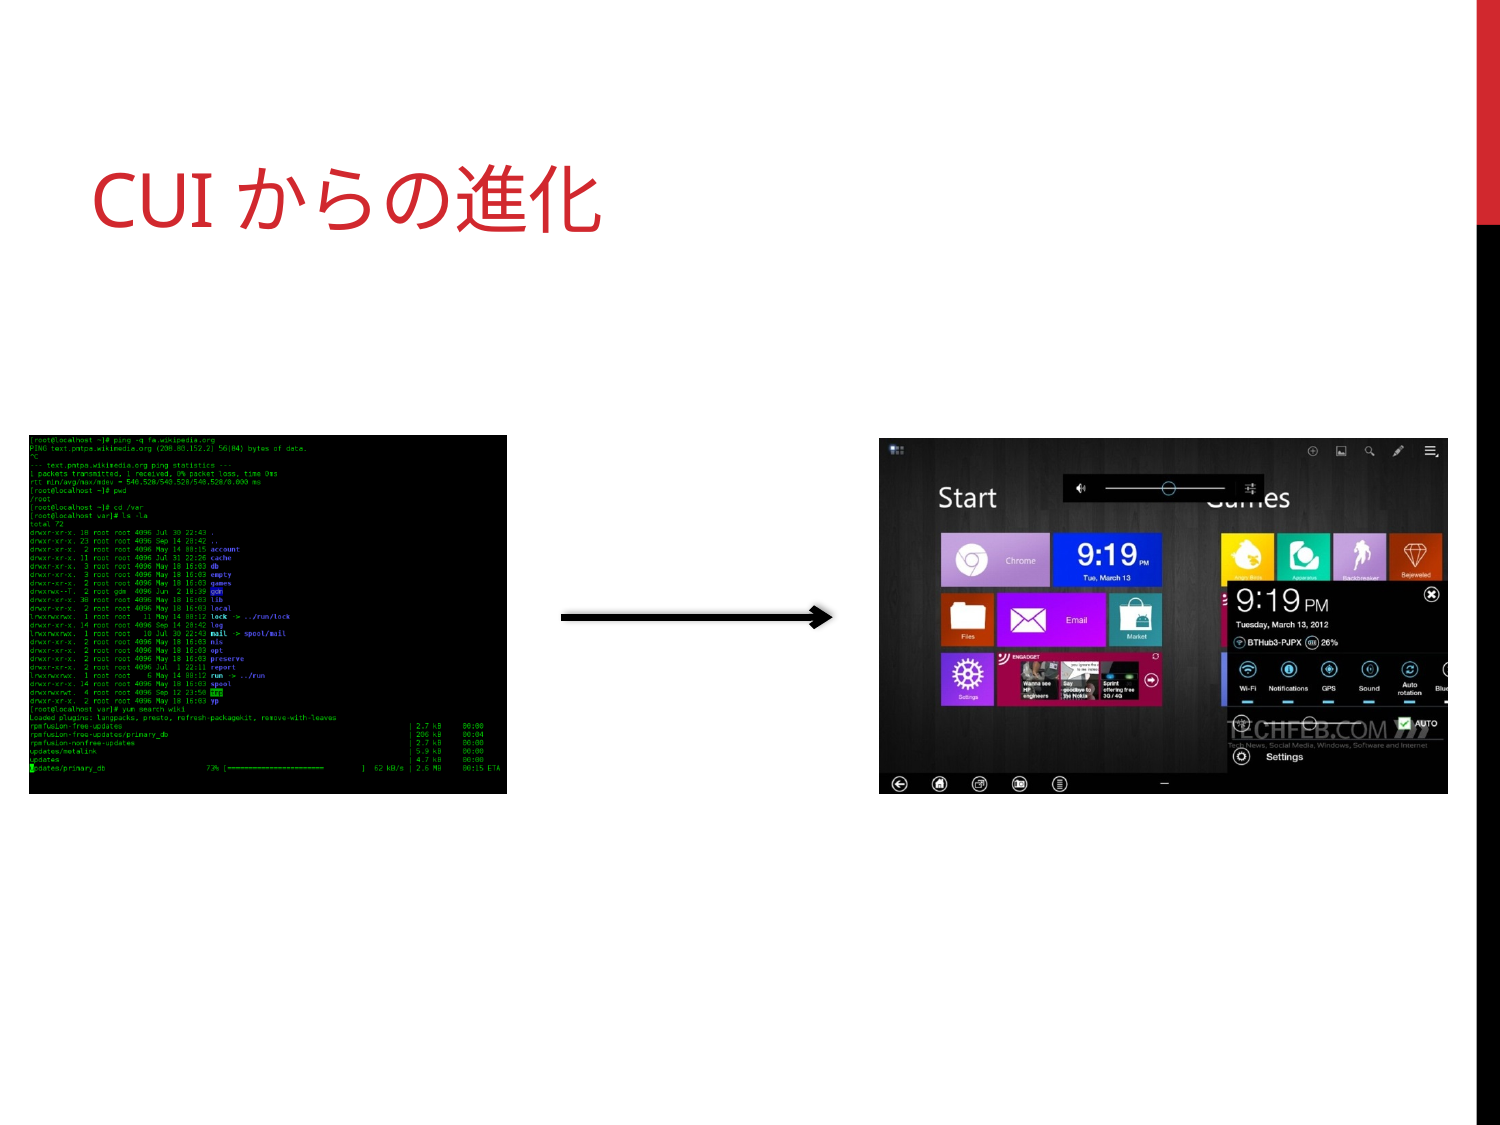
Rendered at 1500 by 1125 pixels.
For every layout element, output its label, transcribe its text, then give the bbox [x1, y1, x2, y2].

picture [28, 435, 507, 794]
picture [879, 437, 1449, 794]
title Cuiからの進化 [75, 25, 1025, 250]
